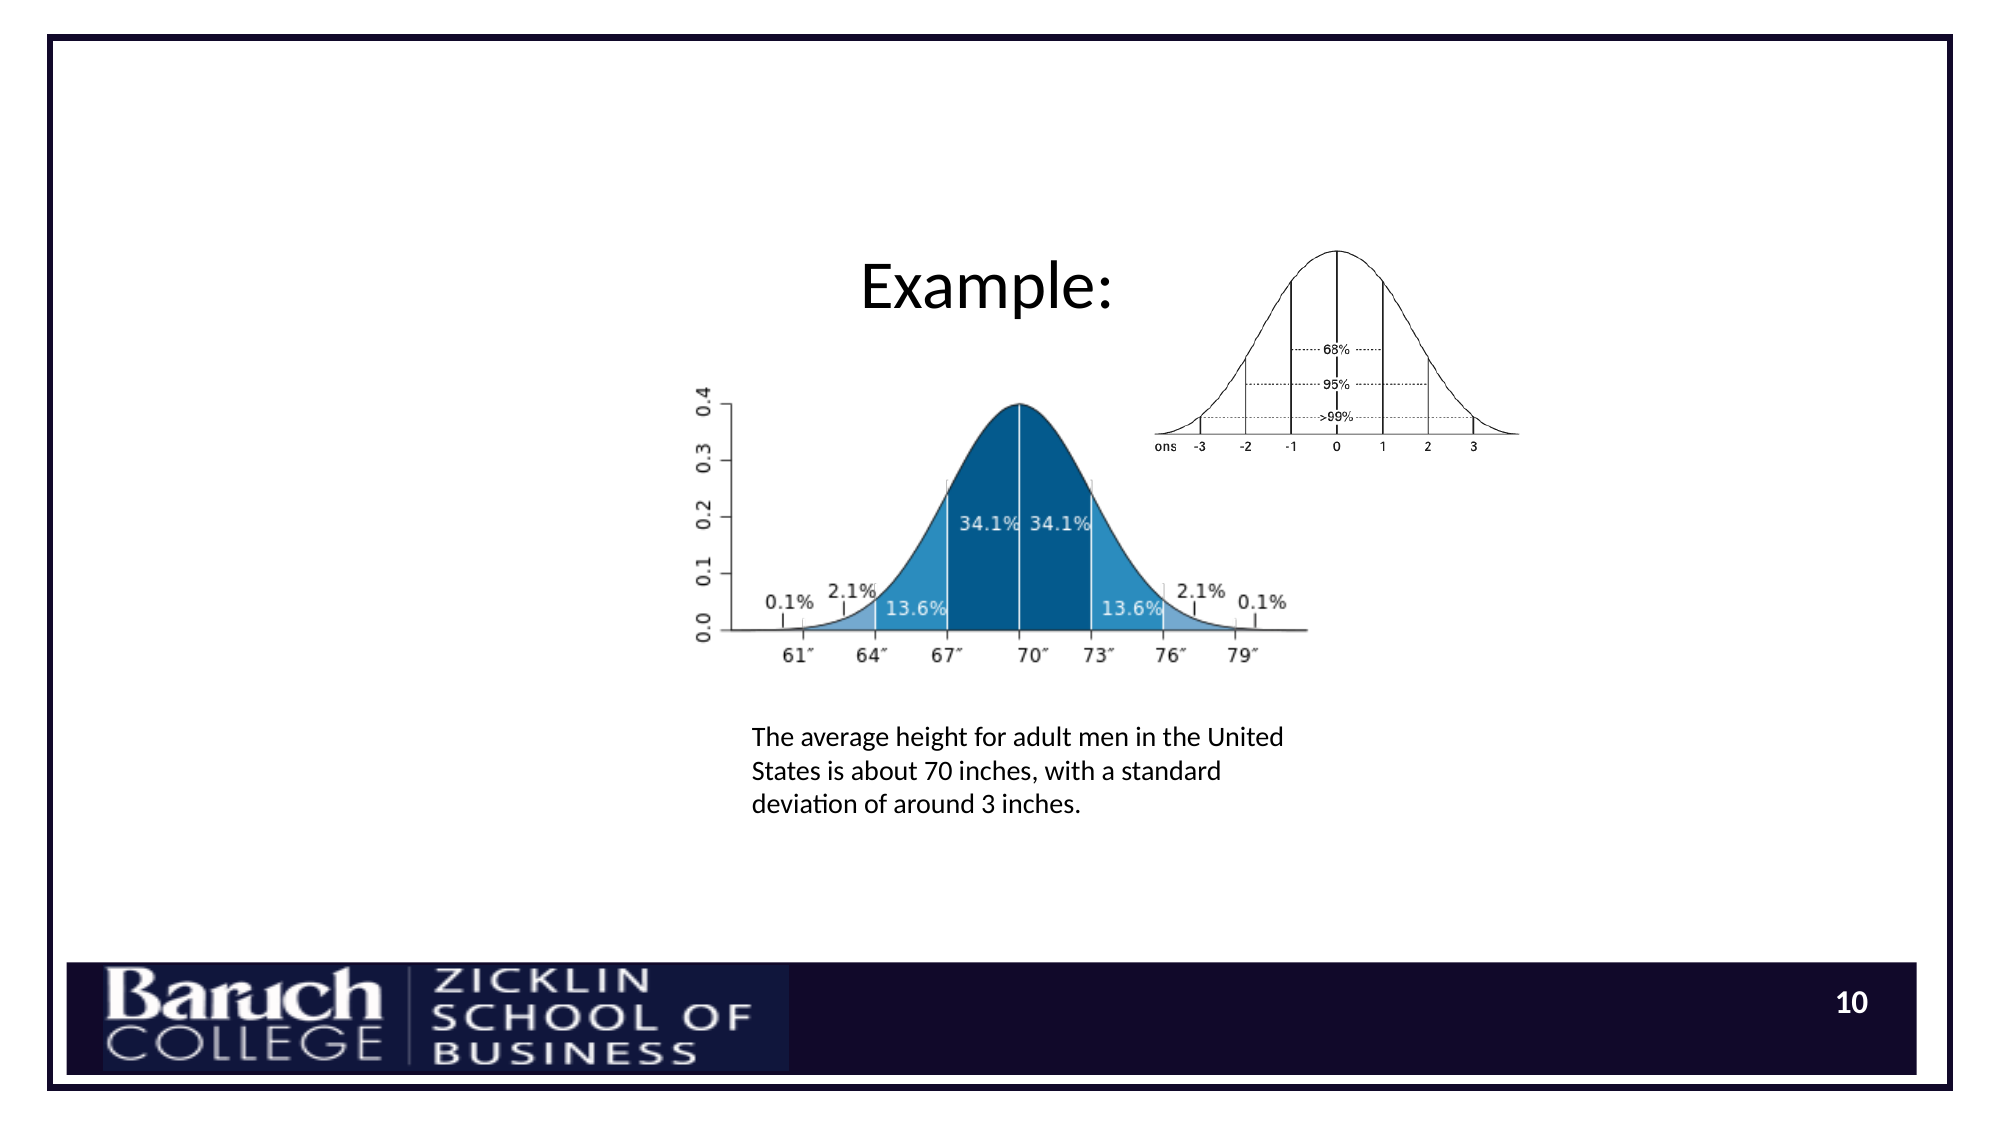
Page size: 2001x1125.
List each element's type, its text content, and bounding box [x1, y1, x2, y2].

text_box The average height for adult men in the United States is about 70 inches, with a standard deviation of around 3 inches. [737, 710, 1300, 827]
picture [103, 965, 789, 1071]
picture [687, 250, 1524, 686]
text_box Example: [492, 224, 1482, 339]
slide_number 10 [1449, 924, 1884, 1075]
